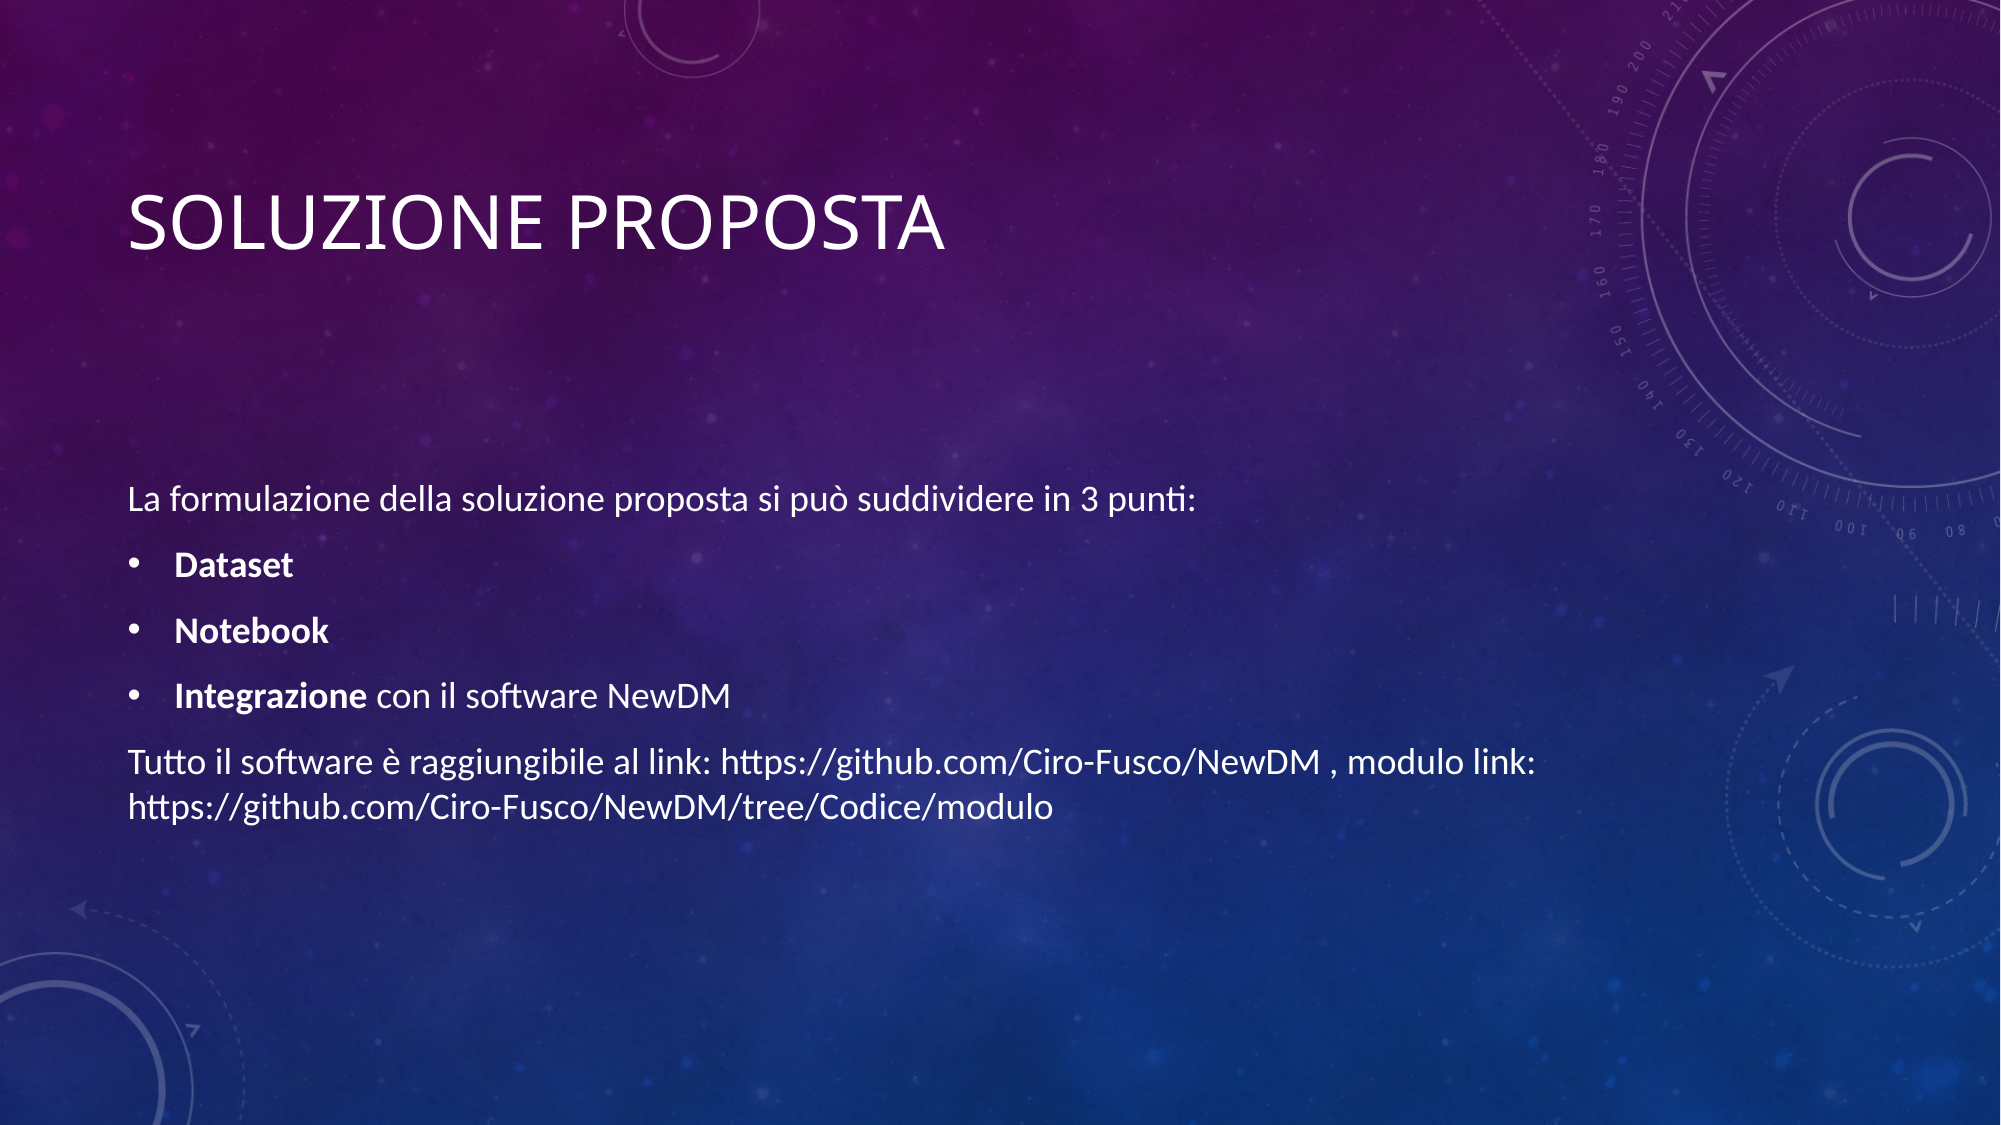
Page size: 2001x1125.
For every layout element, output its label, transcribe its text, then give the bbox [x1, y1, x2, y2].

list La formulazione della soluzione proposta si può suddividere in 3 punti: Dataset Notebook Integrazione con il software NewDM Tutto il software è raggiungibile al link: https://github.com/Ciro-Fusco/NewDM , modulo link: https://github.com/Ciro-Fusco/NewDM/tree/Codice/modulo [112, 351, 1775, 950]
picture [0, 0, 2001, 1125]
title Soluzione proposta [112, 99, 1775, 339]
